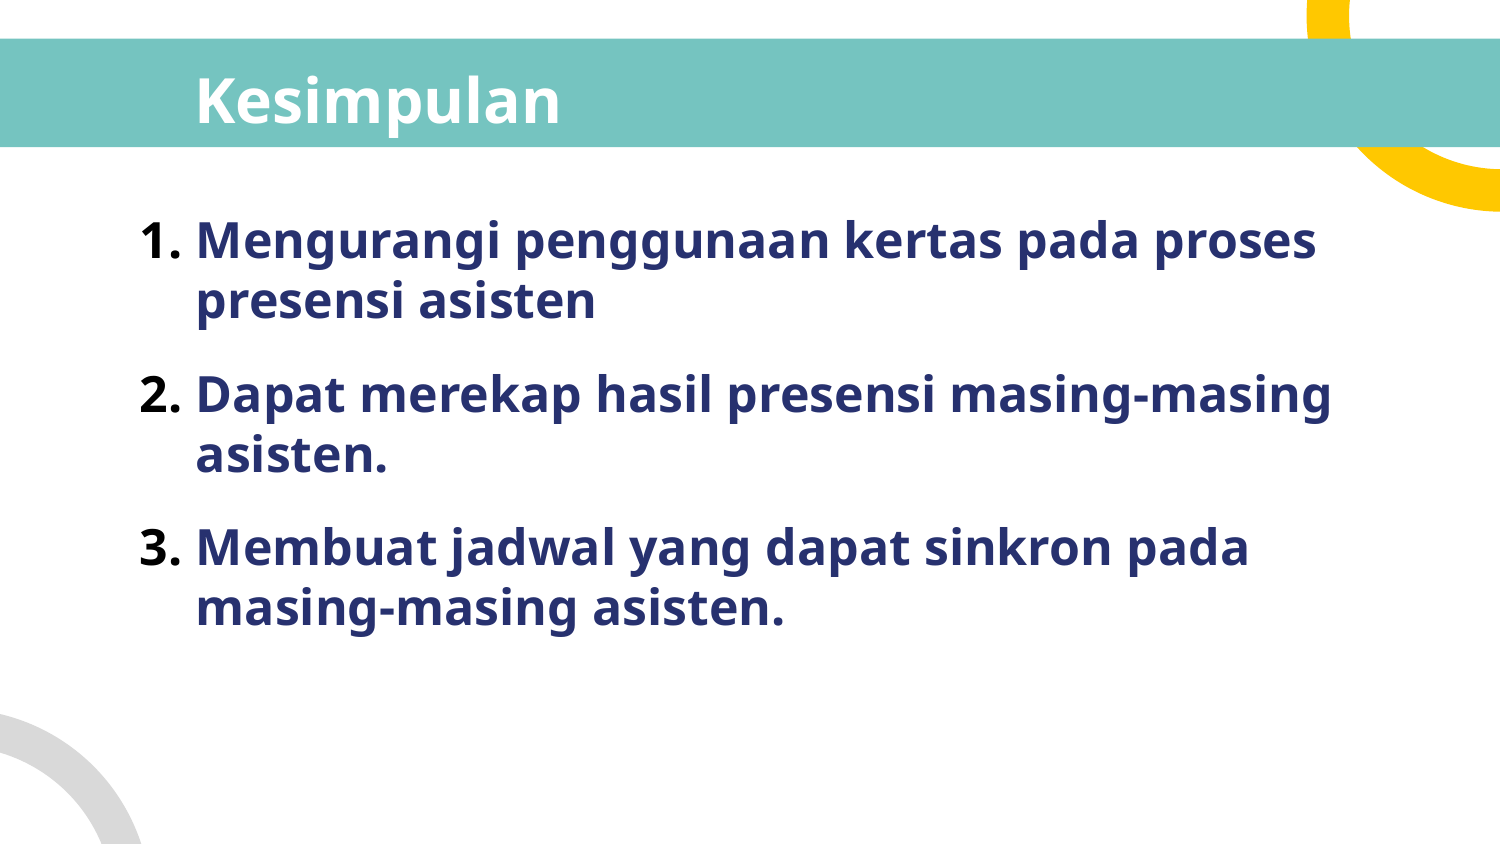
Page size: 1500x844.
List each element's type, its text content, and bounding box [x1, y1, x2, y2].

text_box Mengurangi penggunaan kertas pada proses presensi asisten Dapat merekap hasil presensi masing-masing asisten. Membuat jadwal yang dapat sinkron pada masing-masing asisten. [124, 193, 1376, 778]
title Kesimpulan [179, 46, 1449, 141]
